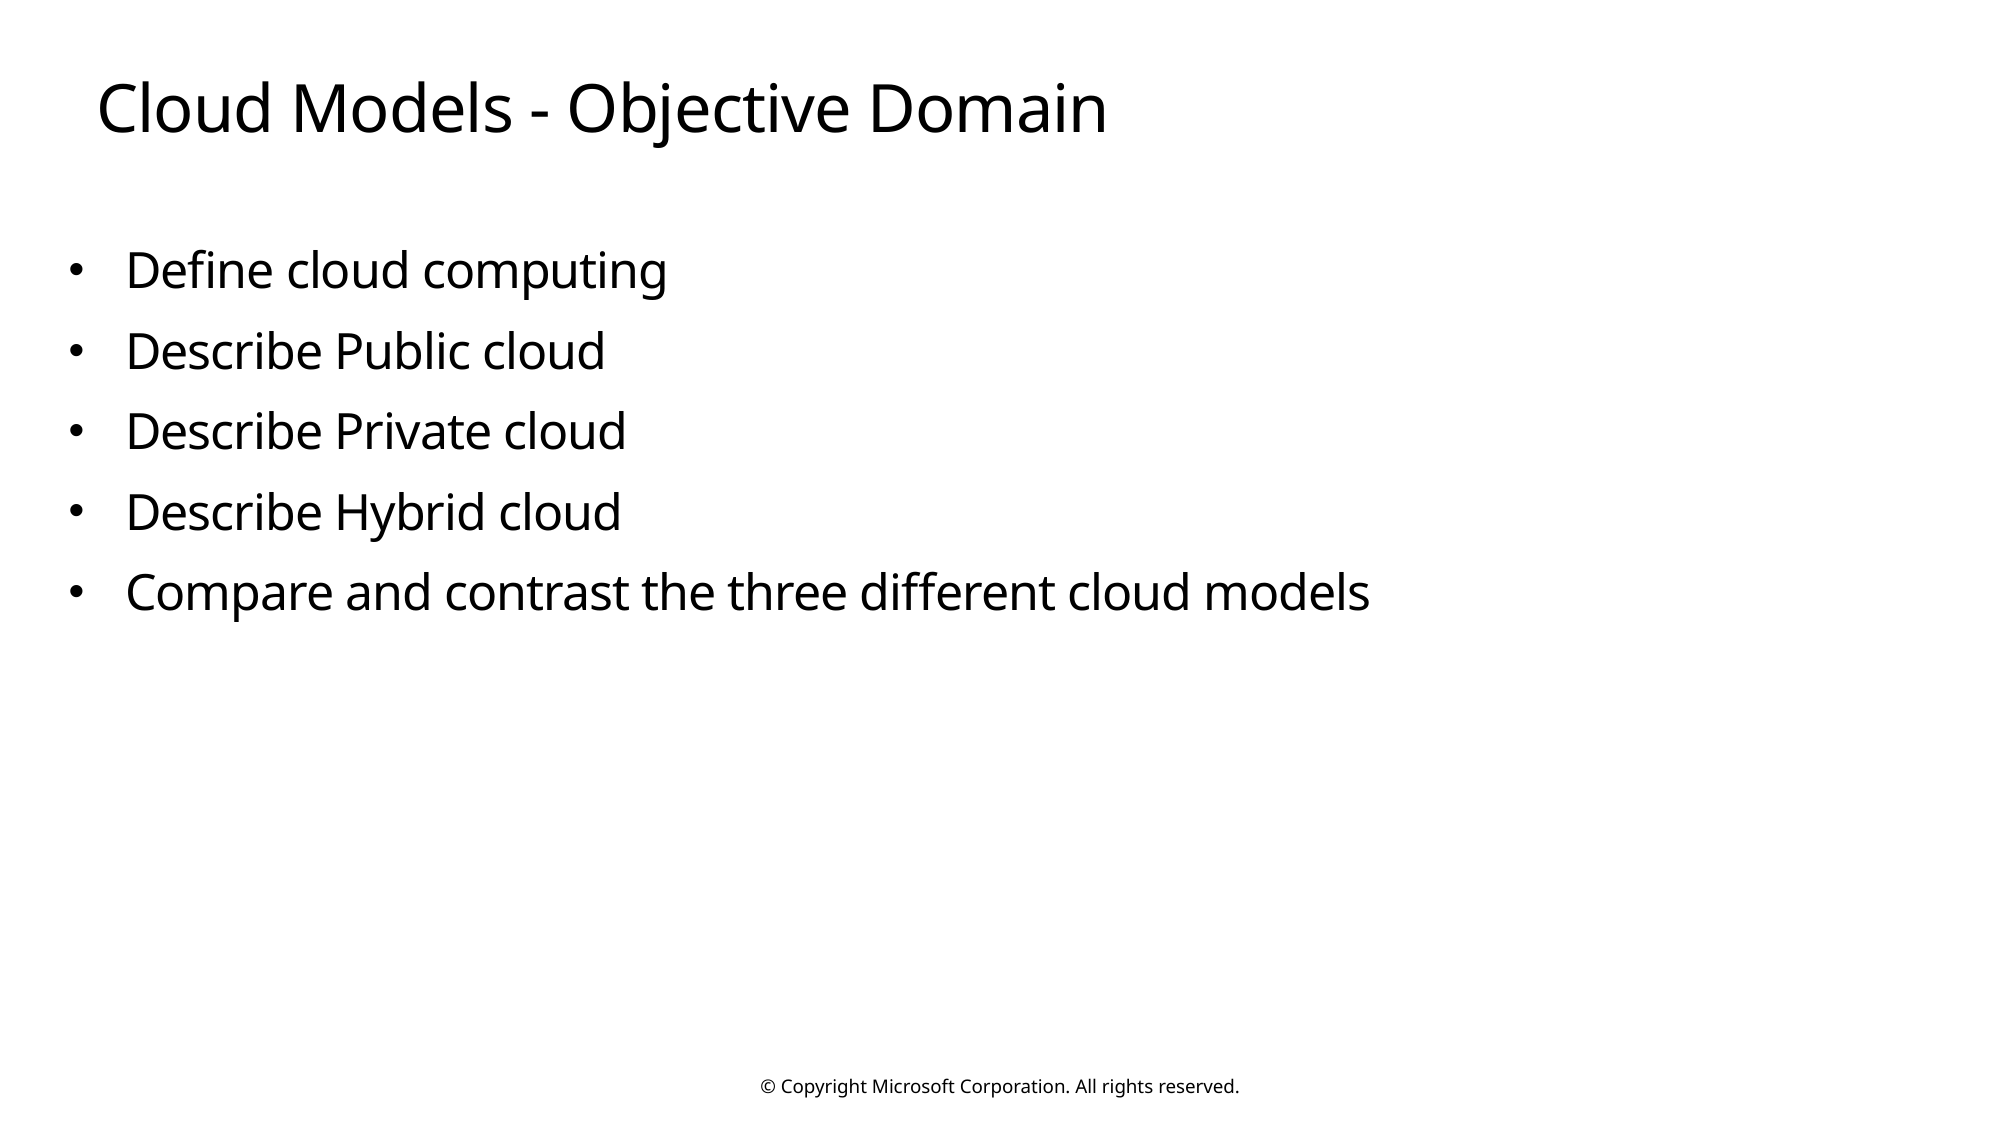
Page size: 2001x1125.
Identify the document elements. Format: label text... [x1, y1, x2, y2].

list Define cloud computing Describe Public cloud Describe Private cloud Describe Hybrid cloud Compare and contrast the three different cloud models [68, 238, 1930, 877]
title Cloud Models - Objective Domain [96, 75, 1904, 166]
